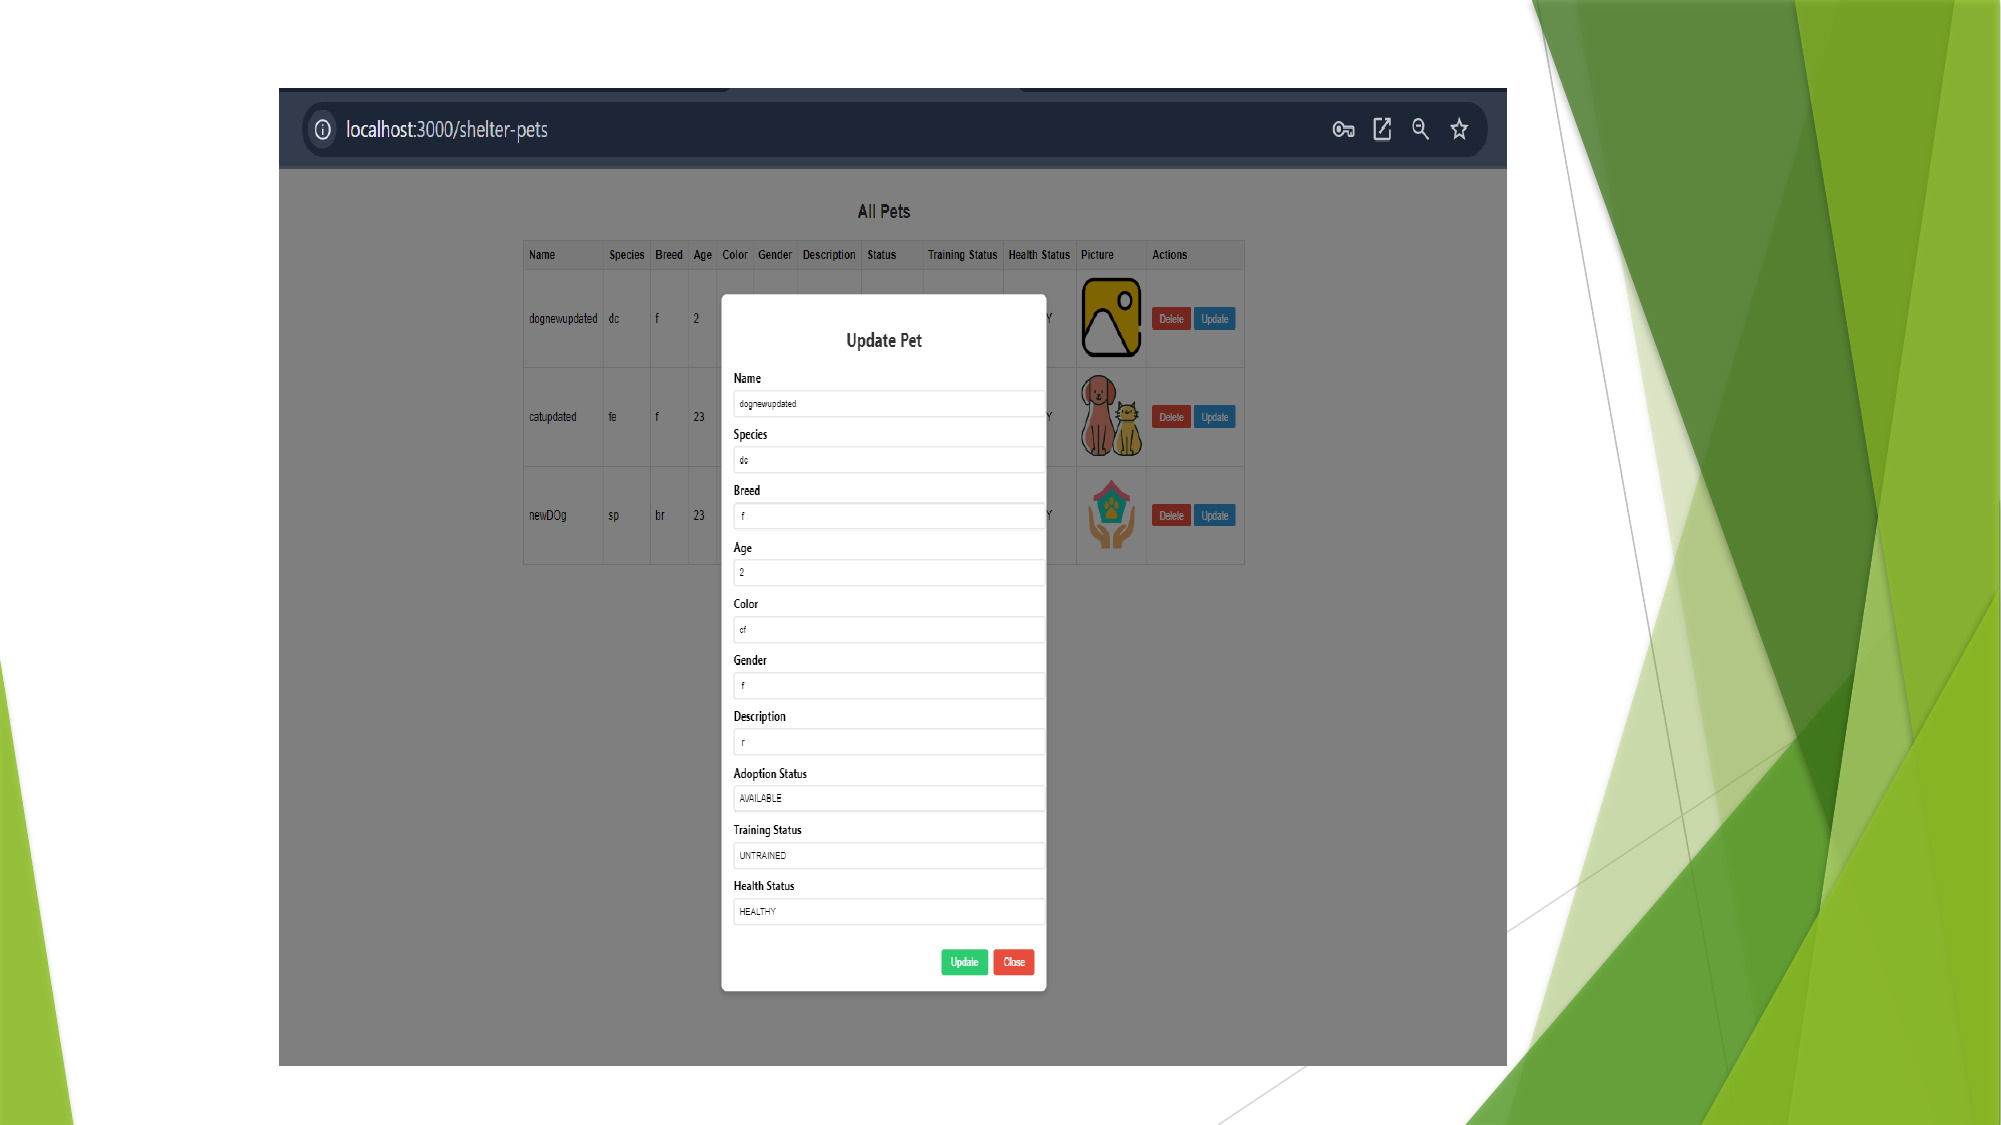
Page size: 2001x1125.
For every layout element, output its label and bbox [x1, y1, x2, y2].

list [278, 87, 1507, 1066]
